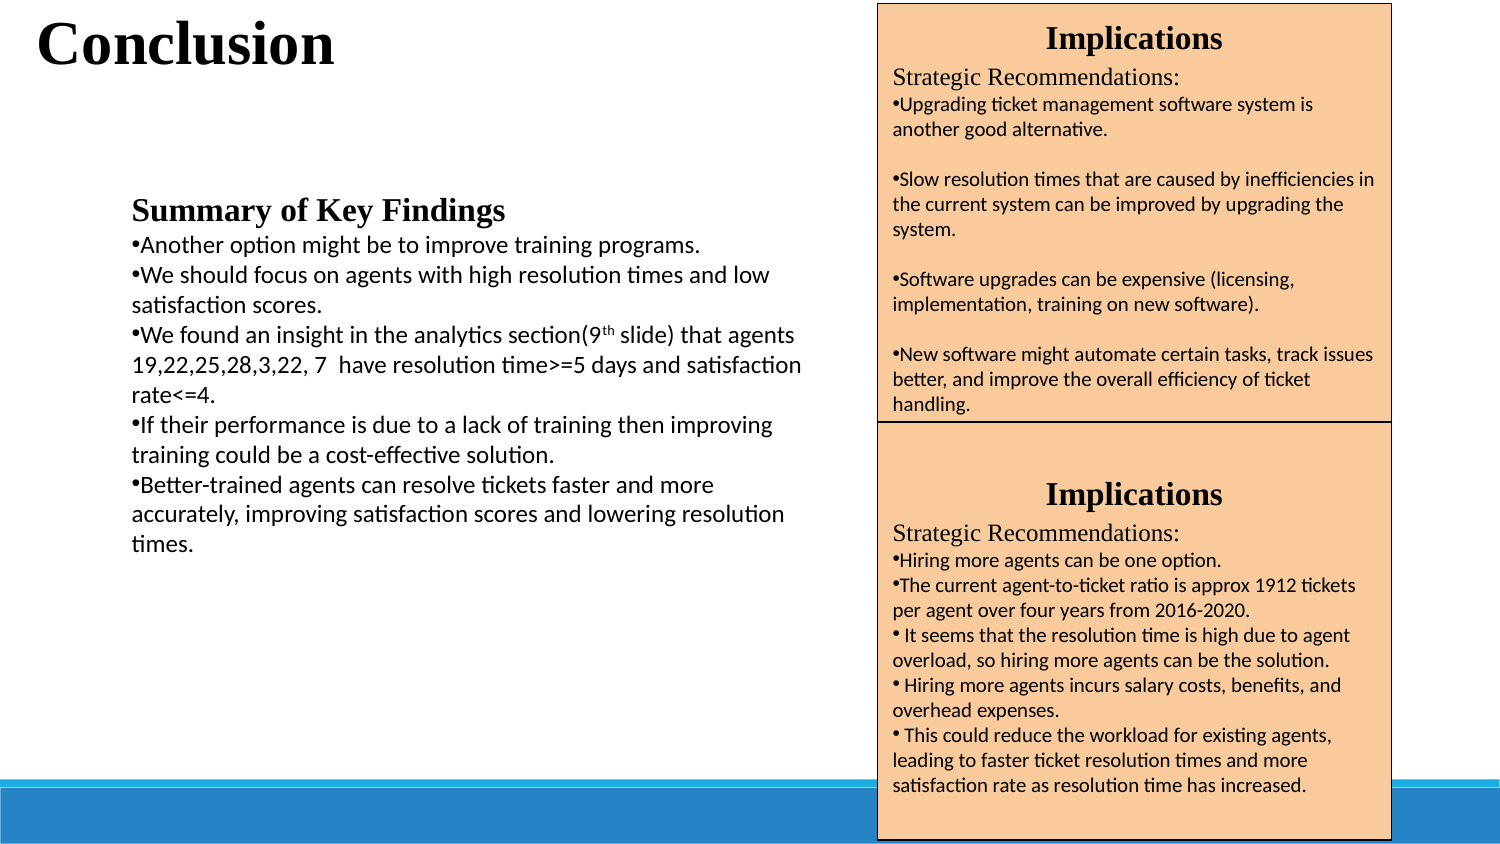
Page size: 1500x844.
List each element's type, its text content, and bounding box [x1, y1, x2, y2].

text_box Summary of Key Findings Another option might be to improve training programs. We should focus on agents with high resolution times and low satisfaction scores. We found an insight in the analytics section(9th slide) that agents 19,22,25,28,3,22, 7 have resolution time>=5 days and satisfaction rate<=4. If their performance is due to a lack of training then improving training could be a cost-effective solution. Better-trained agents can resolve tickets faster and more accurately, improving satisfaction scores and lowering resolution times. [116, 167, 820, 573]
text_box Implications Strategic Recommendations: Hiring more agents can be one option. The current agent-to-ticket ratio is approx 1912 tickets per agent over four years from 2016-2020. It seems that the resolution time is high due to agent overload, so hiring more agents can be the solution. Hiring more agents incurs salary costs, benefits, and overhead expenses. This could reduce the workload for existing agents, leading to faster ticket resolution times and more satisfaction rate as resolution time has increased. [877, 421, 1392, 841]
text_box Conclusion [21, 0, 375, 51]
text_box Implications Strategic Recommendations: Upgrading ticket management software system is another good alternative. Slow resolution times that are caused by inefficiencies in the current system can be improved by upgrading the system. Software upgrades can be expensive (licensing, implementation, training on new software). New software might automate certain tasks, track issues better, and improve the overall efficiency of ticket handling. [877, 3, 1392, 421]
